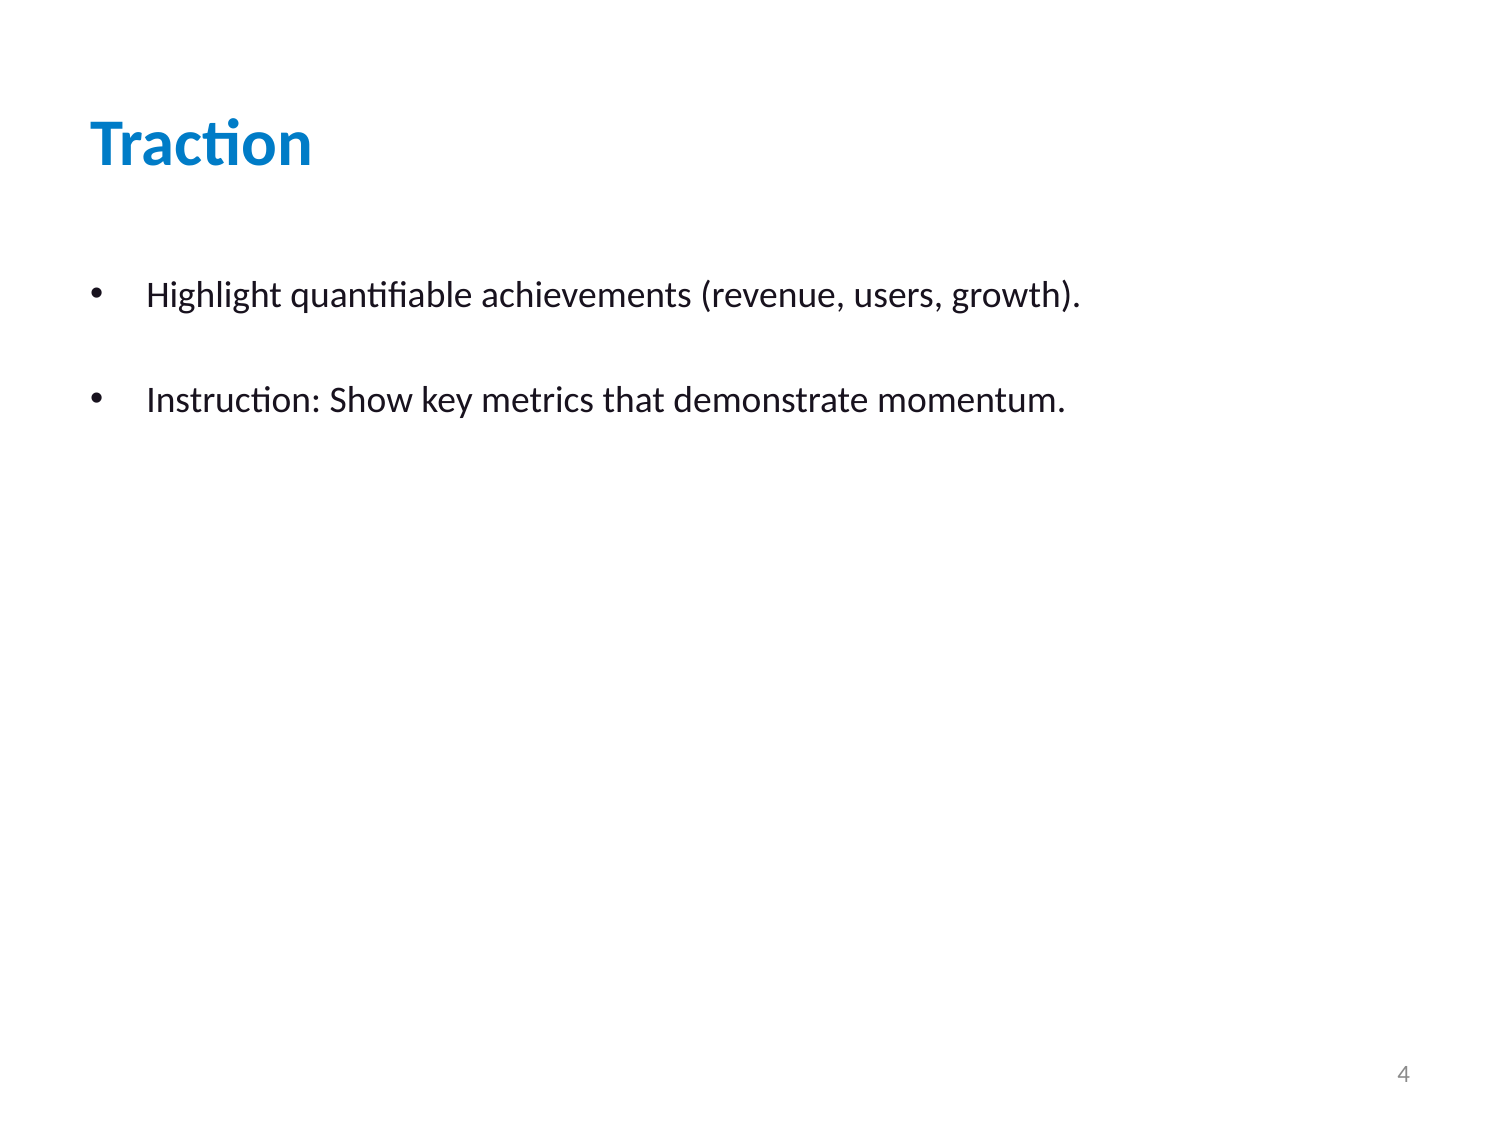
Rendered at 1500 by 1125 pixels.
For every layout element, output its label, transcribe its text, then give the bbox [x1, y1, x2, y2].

title Traction [75, 45, 1425, 233]
list Highlight quantifiable achievements (revenue, users, growth). Instruction: Show key metrics that demonstrate momentum. [75, 262, 1425, 1005]
slide_number 4 [1074, 1042, 1425, 1103]
